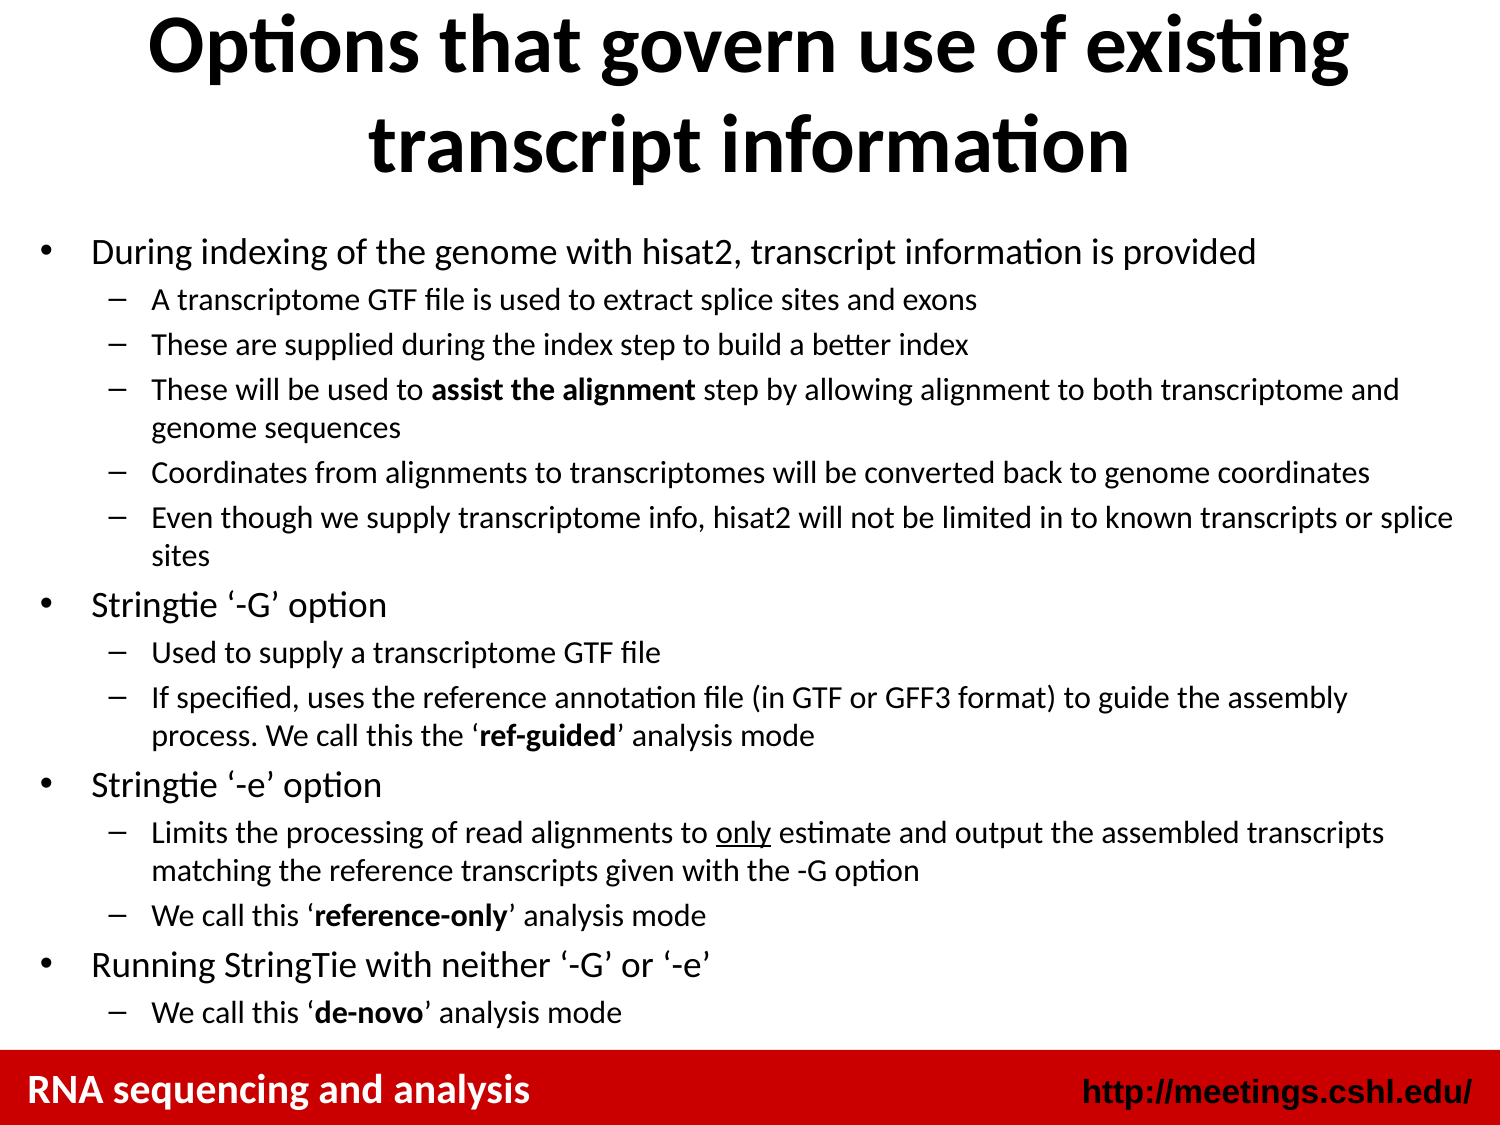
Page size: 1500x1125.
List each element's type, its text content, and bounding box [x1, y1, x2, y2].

list During indexing of the genome with hisat2, transcript information is provided A transcriptome GTF file is used to extract splice sites and exons These are supplied during the index step to build a better index These will be used to assist the alignment step by allowing alignment to both transcriptome and genome sequences Coordinates from alignments to transcriptomes will be converted back to genome coordinates Even though we supply transcriptome info, hisat2 will not be limited in to known transcripts or splice sites Stringtie ‘-G’ option Used to supply a transcriptome GTF file If specified, uses the reference annotation file (in GTF or GFF3 format) to guide the assembly process. We call this the ‘ref-guided’ analysis mode Stringtie ‘-e’ option Limits the processing of read alignments to only estimate and output the assembled transcripts matching the reference transcripts given with the -G option We call this ‘reference-only’ analysis mode Running StringTie with neither ‘-G’ or ‘-e’ We call this ‘de-novo’ analysis mode [24, 220, 1475, 1038]
title Options that govern use of existing transcript information [24, 0, 1475, 184]
